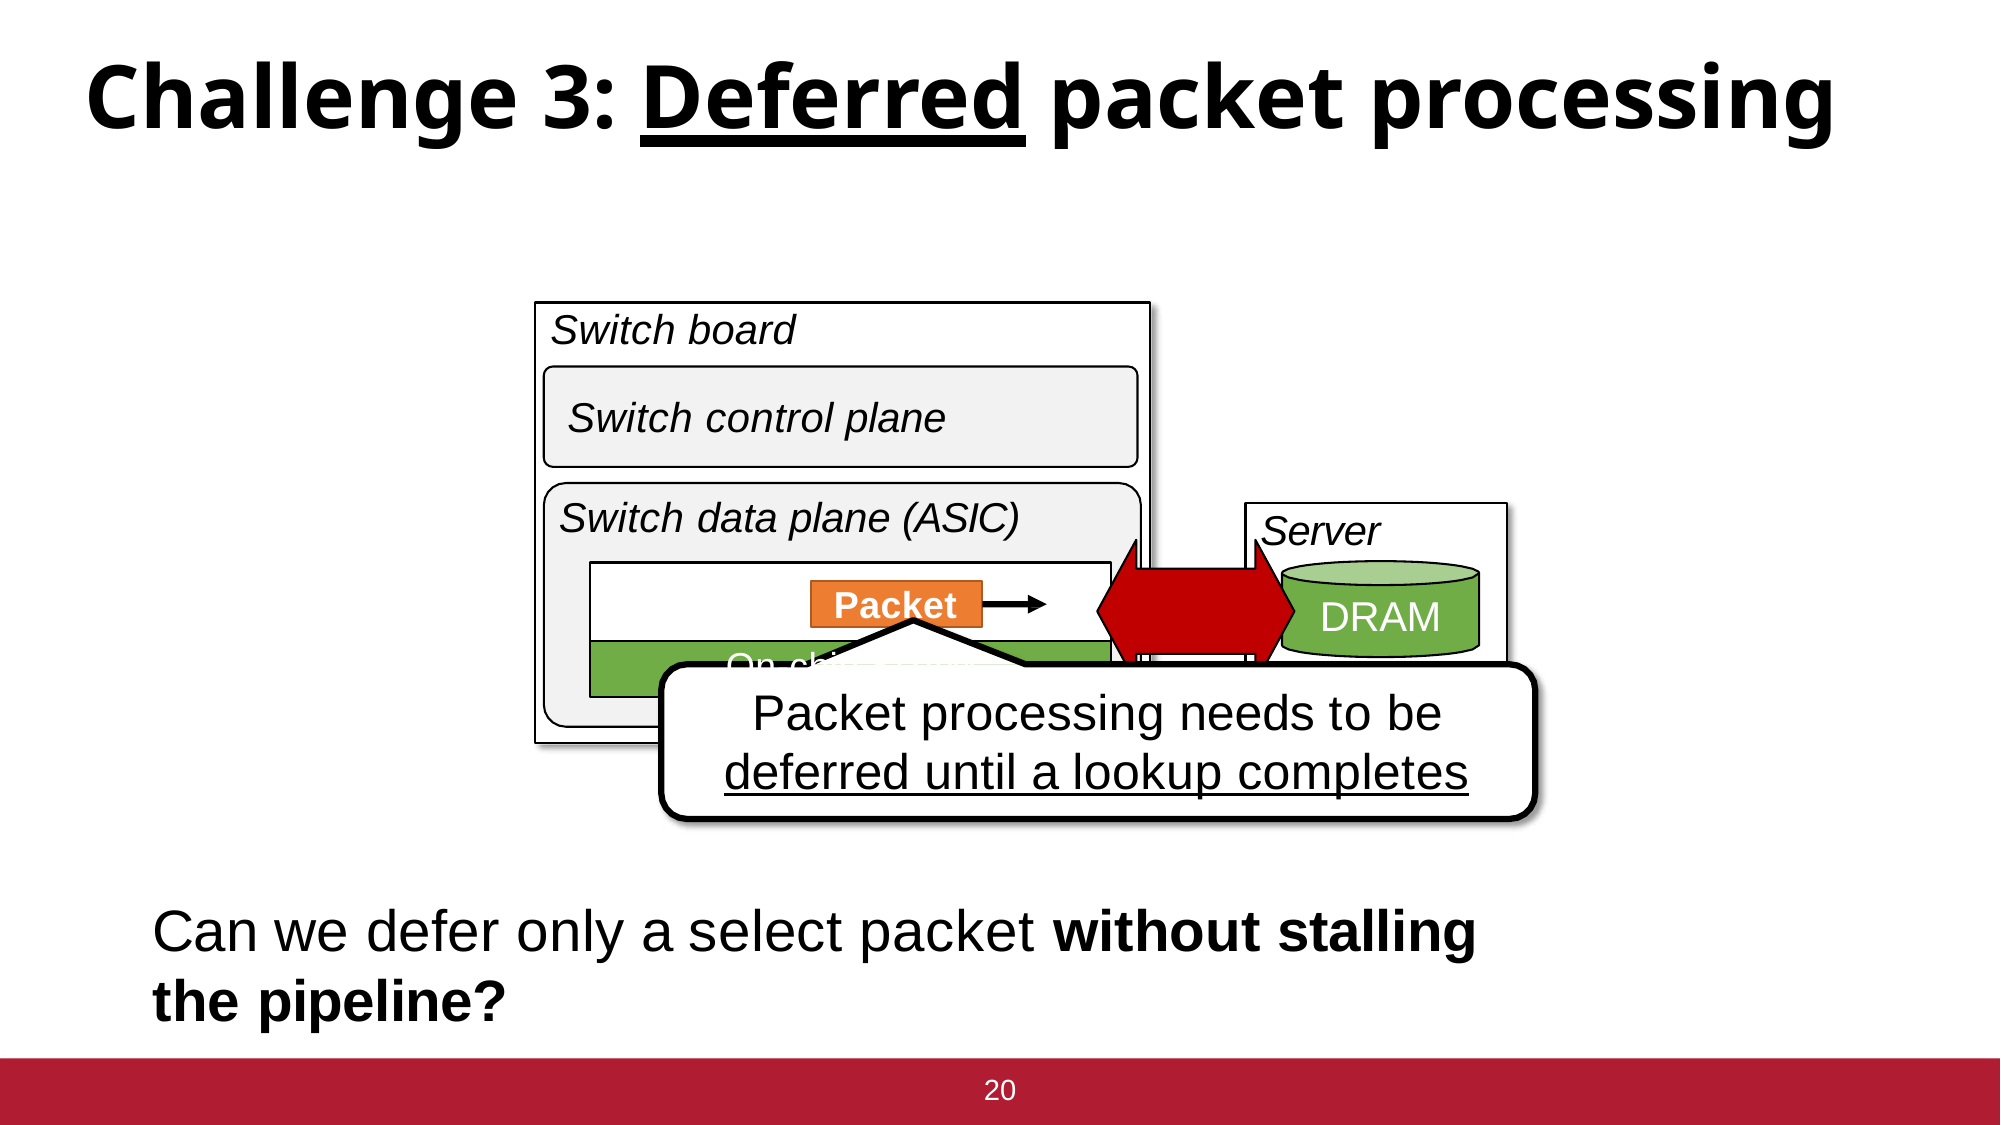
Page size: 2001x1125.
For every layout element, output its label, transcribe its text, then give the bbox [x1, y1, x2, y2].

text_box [530, 297, 1165, 758]
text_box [653, 594, 1552, 844]
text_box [809, 538, 1296, 593]
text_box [588, 497, 1522, 703]
slide_number 20 [977, 1070, 1023, 1125]
title Challenge 3: Deferred packet processing [82, 38, 1920, 229]
text_box On-chip SRAM Packet processing needs to be deferred until a lookup completes Can we defer only a select packet without stalling the pipeline? [150, 644, 1852, 1034]
